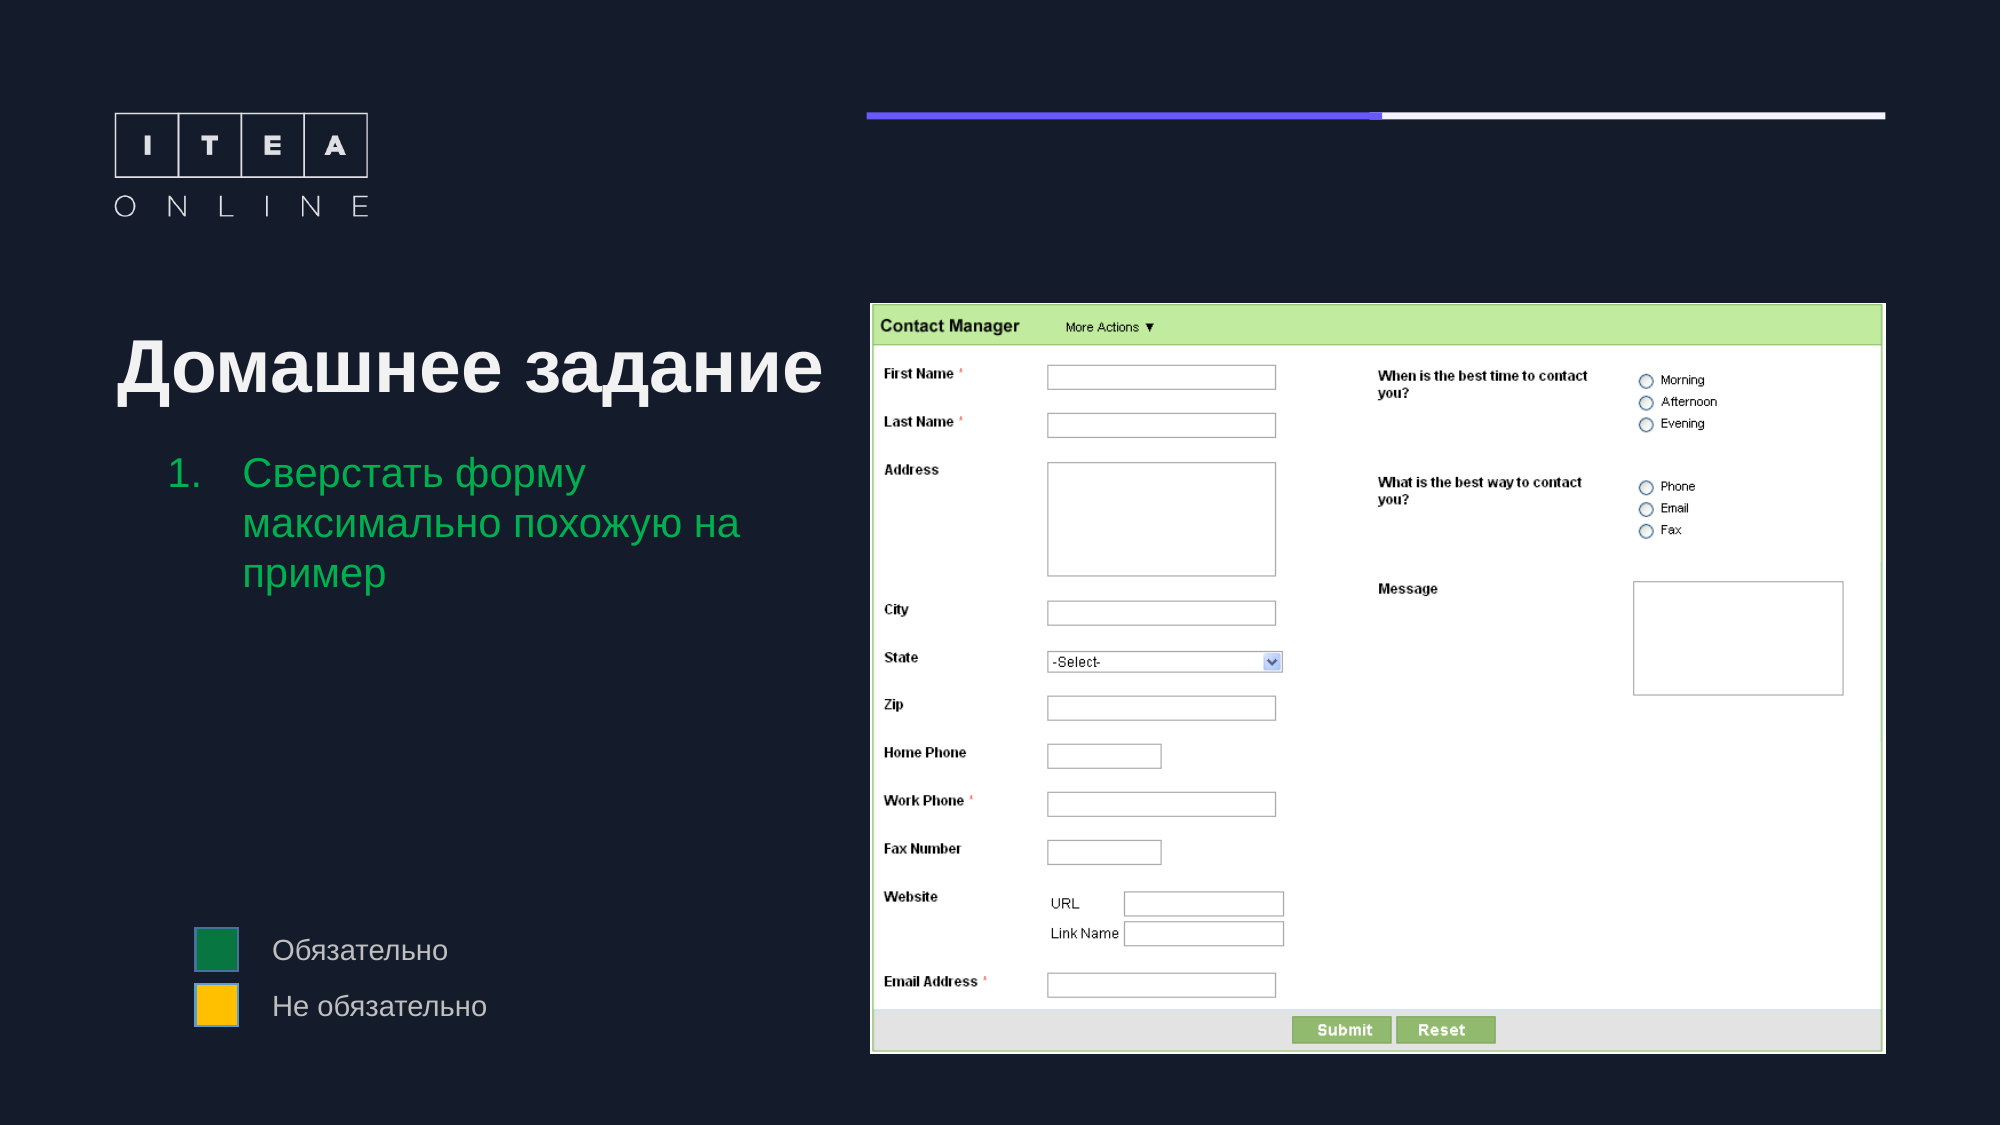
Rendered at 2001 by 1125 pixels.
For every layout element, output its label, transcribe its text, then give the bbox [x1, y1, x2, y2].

picture [114, 112, 369, 217]
text_box [1383, 112, 1886, 120]
text_box [866, 112, 1383, 120]
text_box Сверстать форму максимально похожую на пример [152, 437, 825, 603]
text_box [195, 924, 505, 1031]
picture [870, 303, 1886, 1054]
text_box Домашнее задание [101, 320, 870, 447]
